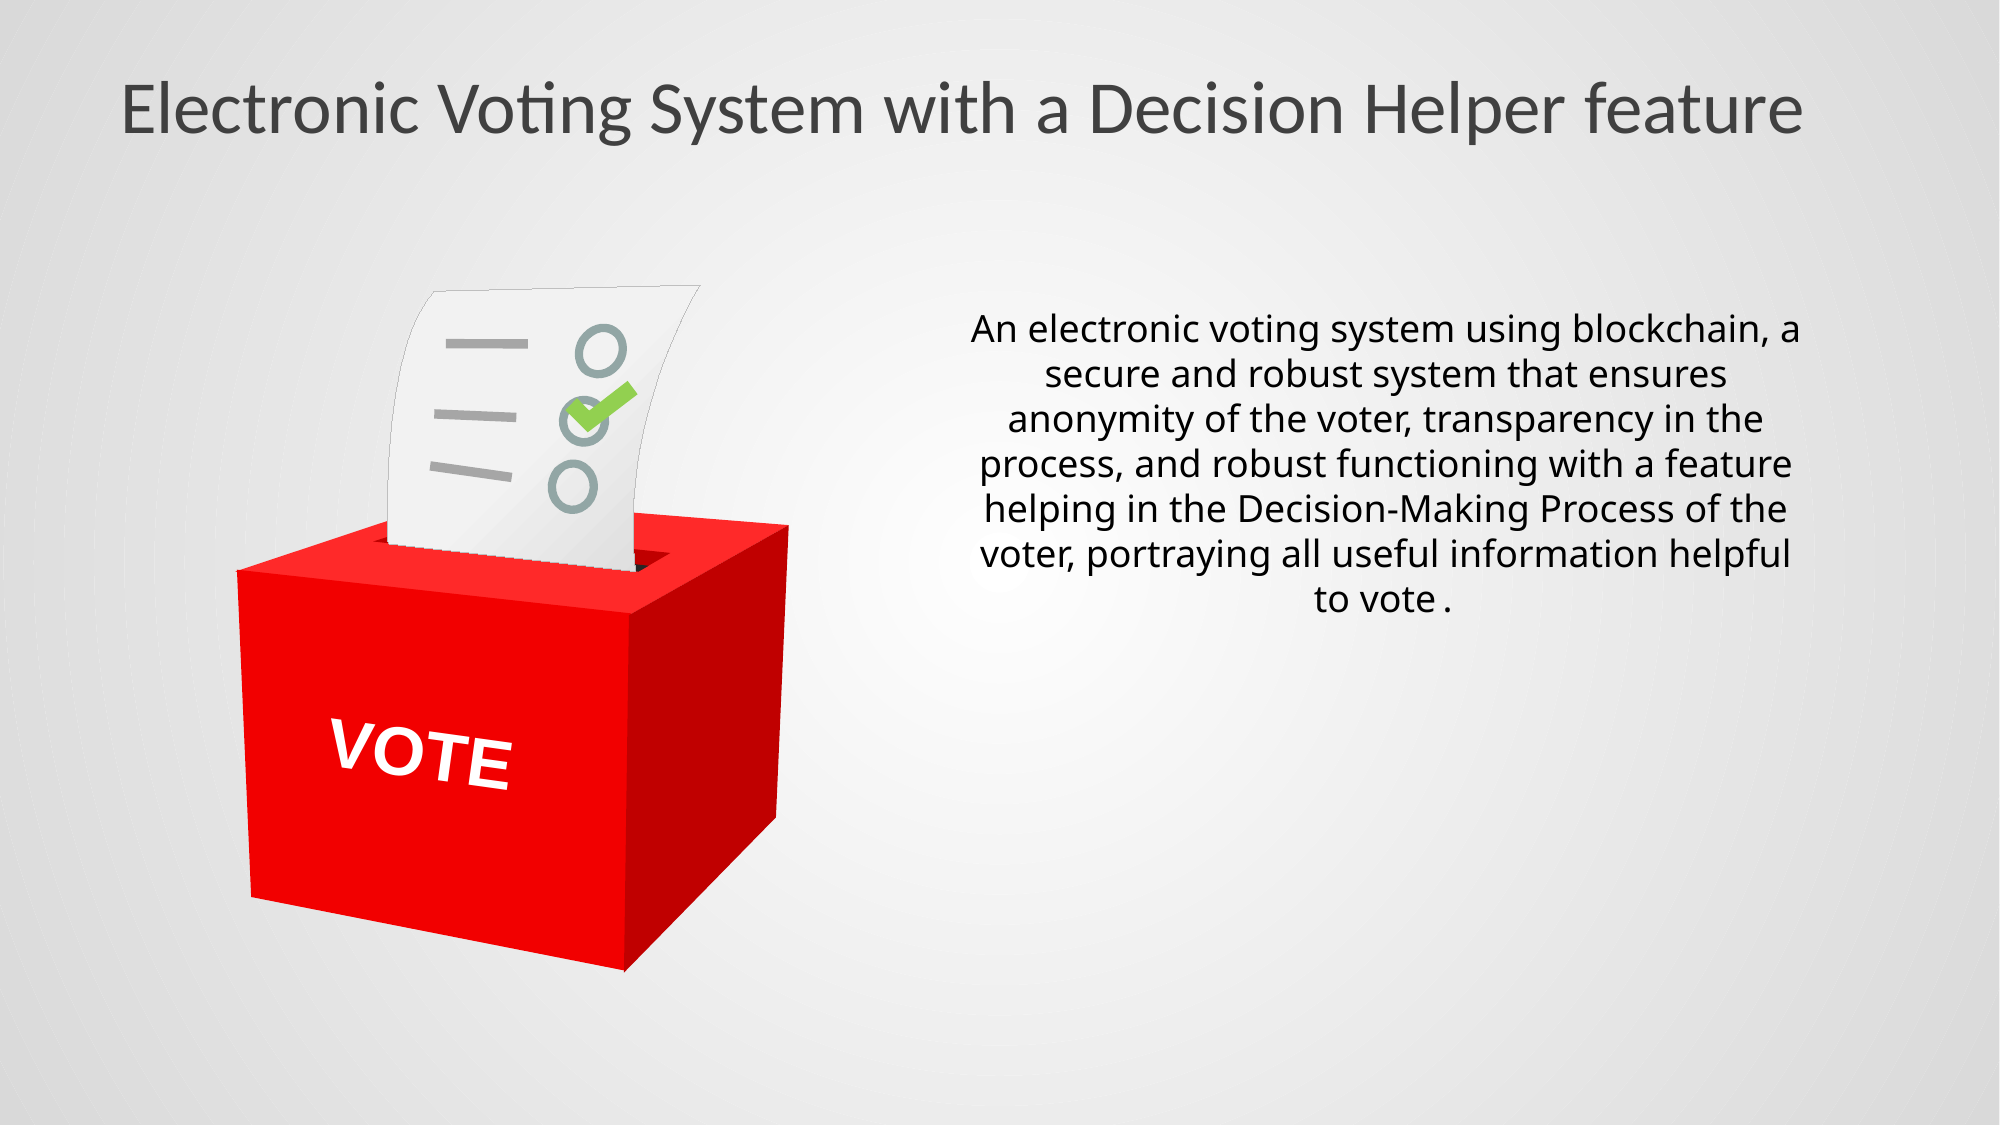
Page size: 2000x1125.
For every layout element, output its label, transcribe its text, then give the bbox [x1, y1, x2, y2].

title Electronic Voting System with a Decision Helper feature [99, 45, 1900, 162]
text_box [234, 284, 789, 973]
text_box An electronic voting system using blockchain, a secure and robust system that ensures anonymity of the voter, transparency in the process, and robust functioning with a feature helping in the Decision-Making Process of the voter, portraying all useful information helpful to vote. [903, 206, 1869, 1007]
